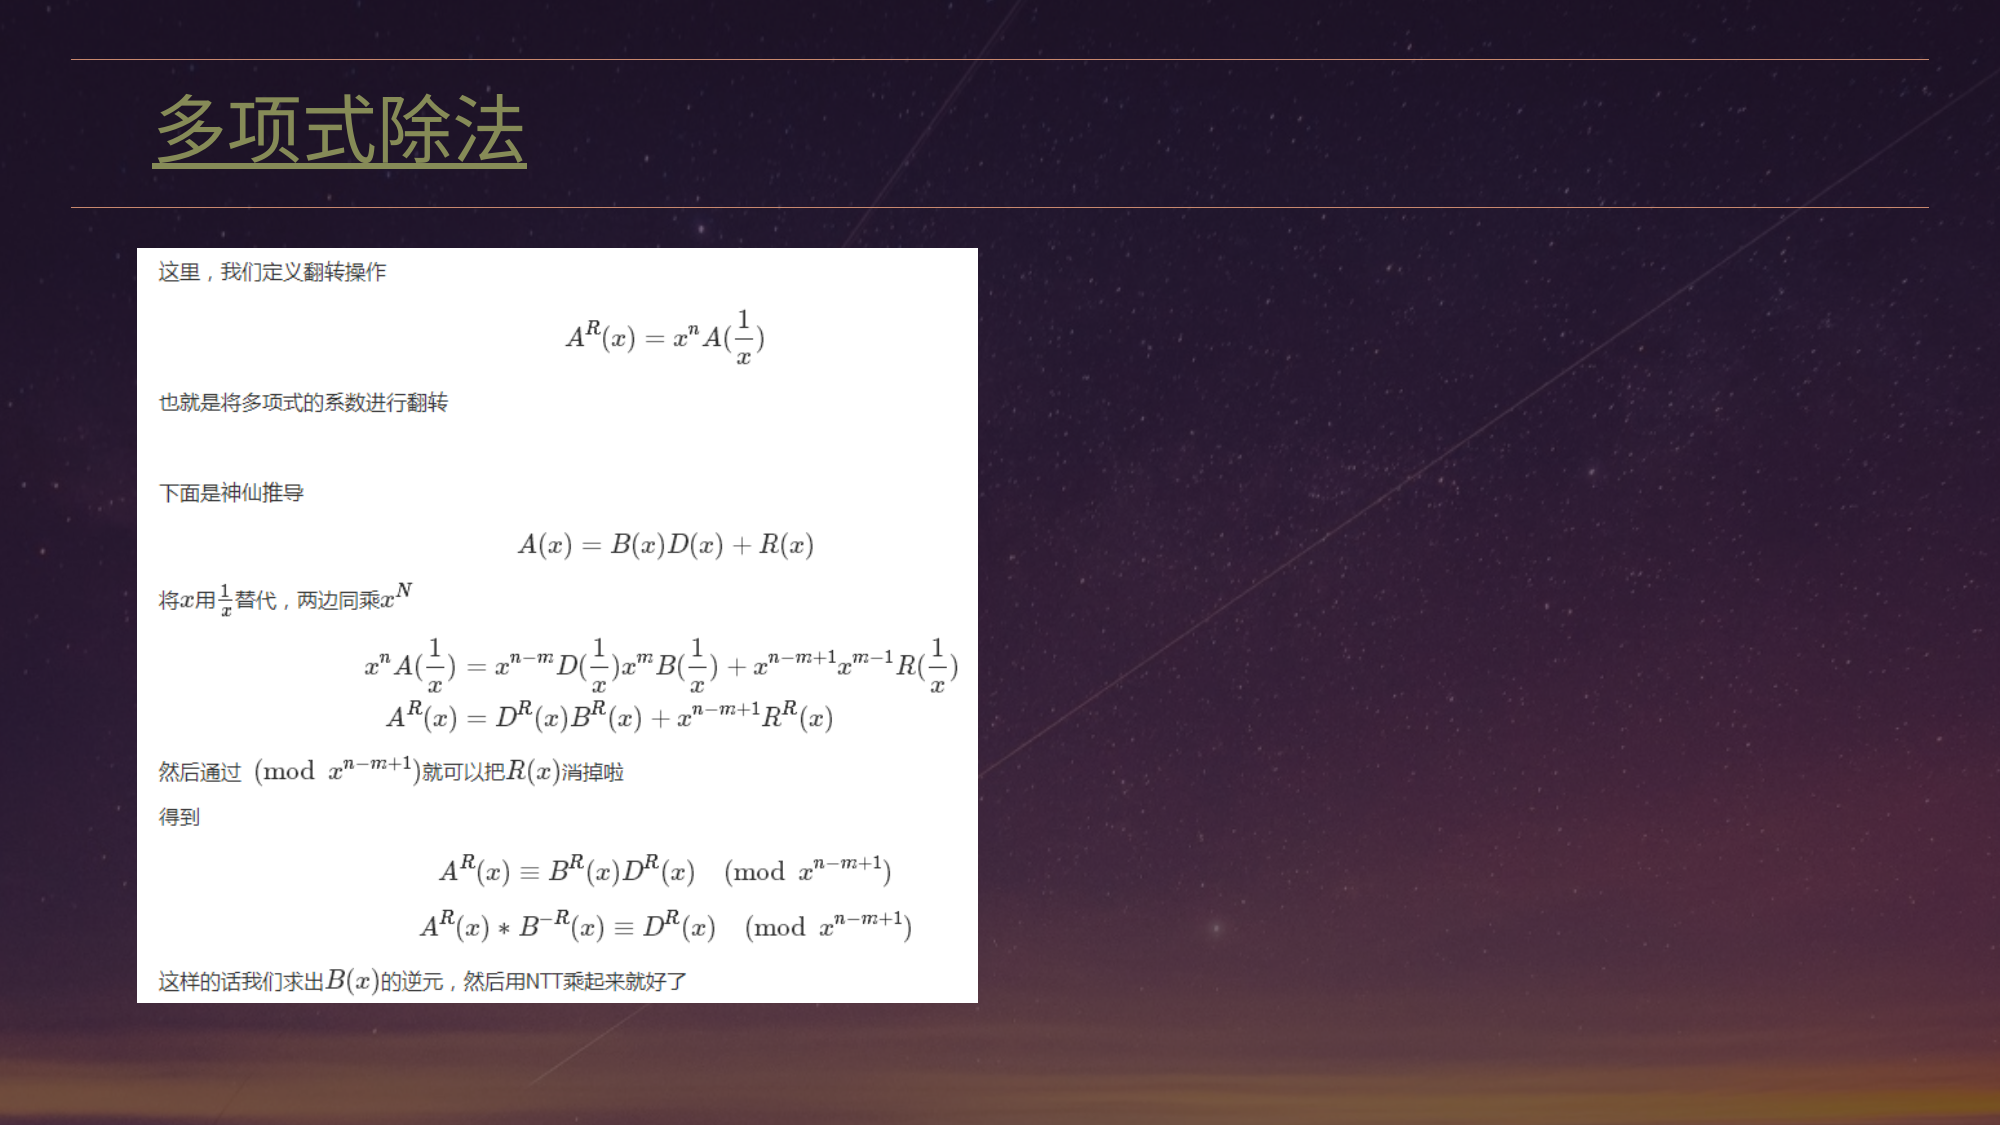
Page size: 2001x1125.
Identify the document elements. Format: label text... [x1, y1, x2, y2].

title 多项式除法 [137, 59, 1863, 204]
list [137, 248, 978, 1003]
